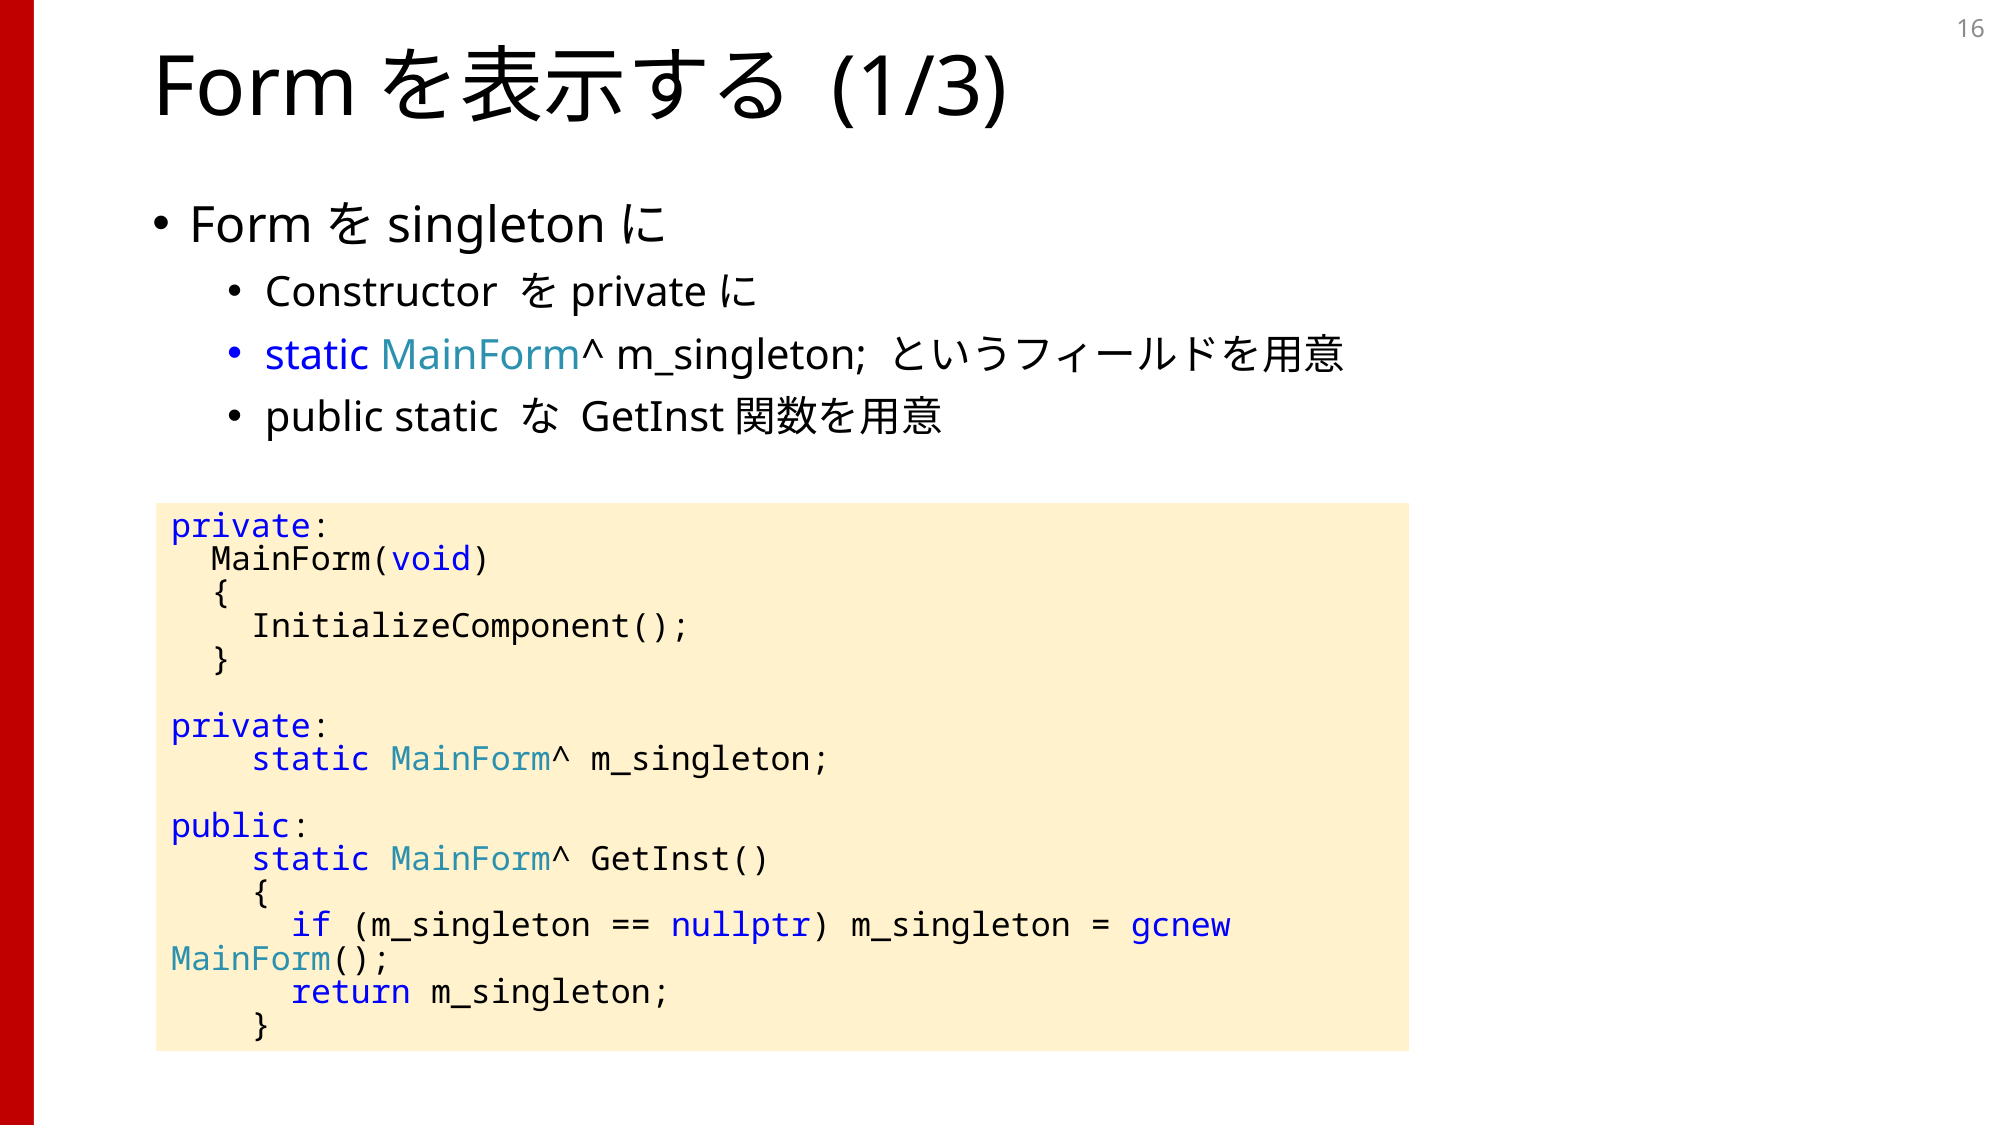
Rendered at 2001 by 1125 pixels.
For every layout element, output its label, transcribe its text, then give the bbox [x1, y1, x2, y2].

title Formを表示する (1/3) [137, 35, 1443, 142]
list Formをsingletonに Constructor をprivateに static MainForm^ m_singleton; というフィールドを用意 public static な GetInst関数を用意 [137, 184, 1863, 508]
slide_number 16 [1550, 0, 2000, 60]
text_box private: MainForm(void) { InitializeComponent(); } private: static MainForm^ m_singleton; public: static MainForm^ GetInst() { if (m_singleton == nullptr) m_singleton = gcnew MainForm(); return m_singleton; } [156, 503, 1409, 1051]
